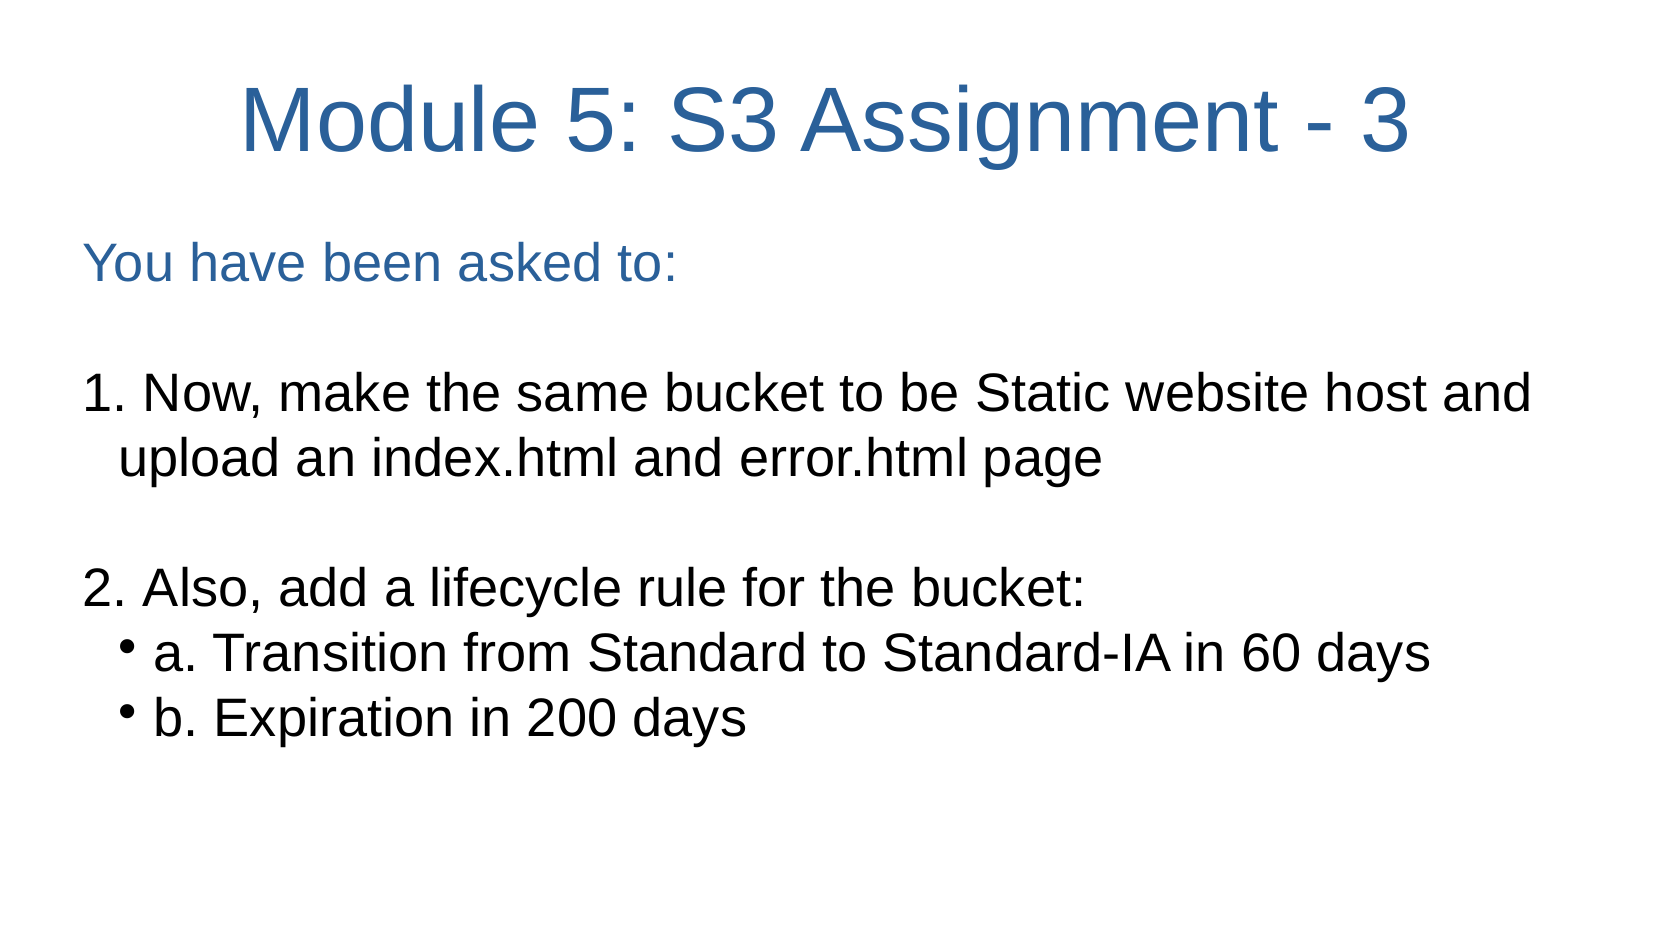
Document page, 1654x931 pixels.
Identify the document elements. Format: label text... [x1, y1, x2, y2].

title Module 5: S3 Assignment - 3 [82, 37, 1571, 192]
subtitle You have been asked to: Now, make the same bucket to be Static website host and upload an index.html and error.html page Also, add a lifecycle rule for the bucket: a. Transition from Standard to Standard-IA in 60 days b. Expiration in 200 days [82, 217, 1571, 757]
